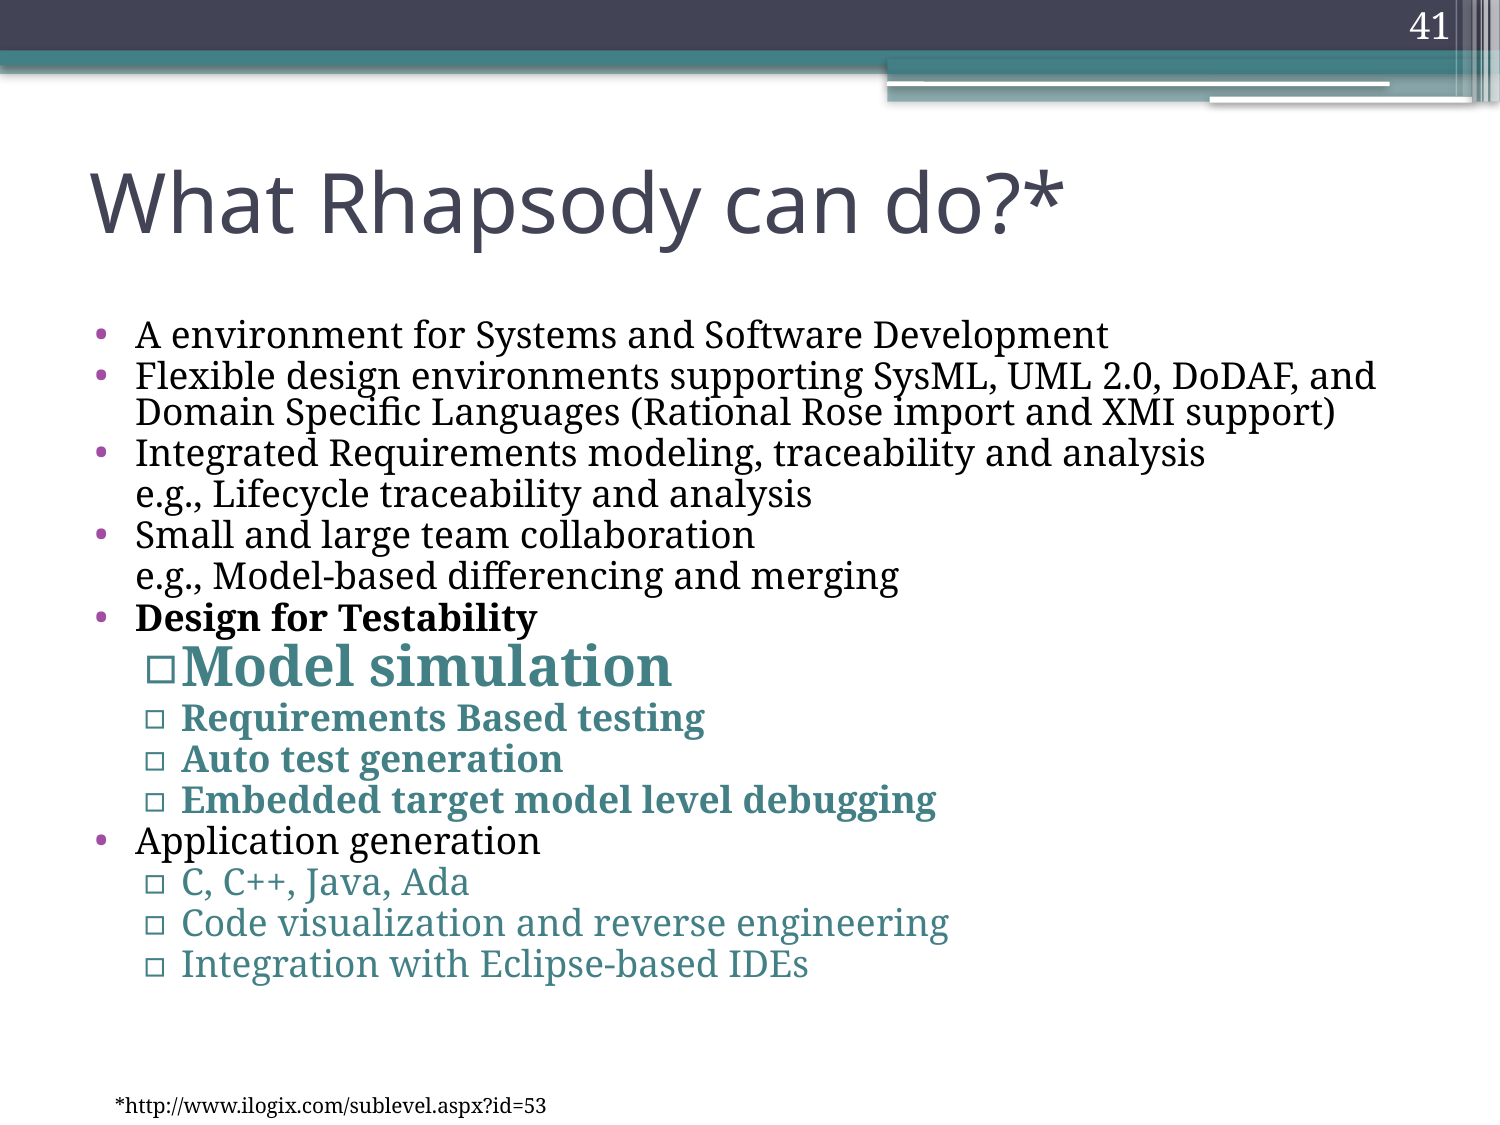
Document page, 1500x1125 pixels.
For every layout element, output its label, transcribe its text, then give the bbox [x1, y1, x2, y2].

title What Rhapsody can do?* [75, 112, 1425, 288]
slide_number 41 [1341, 0, 1466, 61]
list A environment for Systems and Software Development Flexible design environments supporting SysML, UML 2.0, DoDAF, and Domain Specific Languages (Rational Rose import and XMI support) Integrated Requirements modeling, traceability and analysis e.g., Lifecycle traceability and analysis Small and large team collaboration e.g., Model-based differencing and merging Design for Testability Model simulation Requirements Based testing Auto test generation Embedded target model level debugging Application generation C, C++, Java, Ada Code visualization and reverse engineering Integration with Eclipse-based IDEs [62, 312, 1413, 1025]
text_box *http://www.ilogix.com/sublevel.aspx?id=53 [99, 1084, 1275, 1125]
